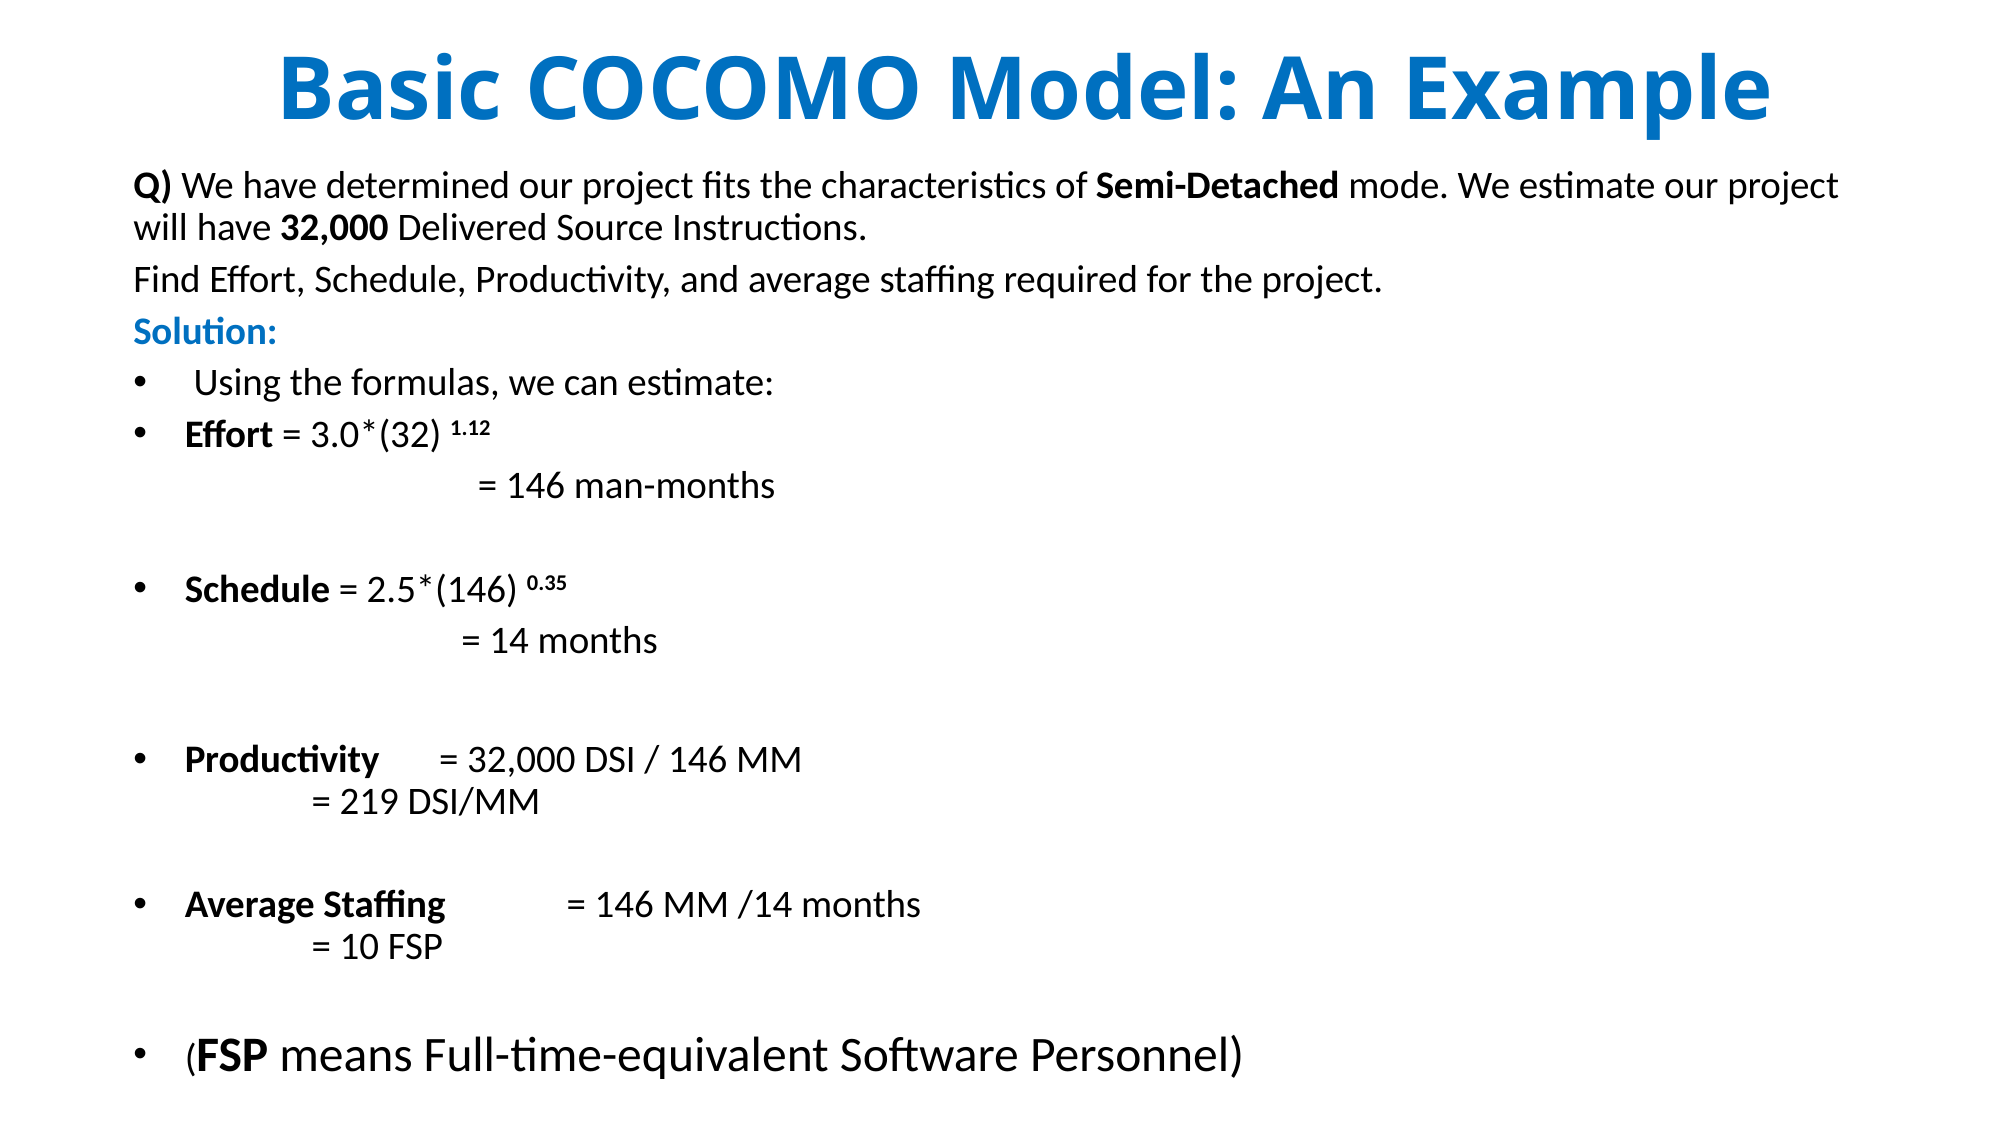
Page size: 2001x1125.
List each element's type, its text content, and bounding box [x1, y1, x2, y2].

title Basic COCOMO Model: An Example [261, 25, 1810, 157]
list Q) We have determined our project fits the characteristics of Semi-Detached mode. We estimate our project will have 32,000 Delivered Source Instructions. Find Effort, Schedule, Productivity, and average staffing required for the project. Solution: Using the formulas, we can estimate: Effort = 3.0*(32) 1.12 = 146 man-months Schedule = 2.5*(146) 0.35 = 14 months Productivity = 32,000 DSI / 146 MM = 219 DSI/MM Average Staffing = 146 MM /14 months = 10 FSP (FSP means Full-time-equivalent Software Personnel) [118, 157, 1904, 1100]
